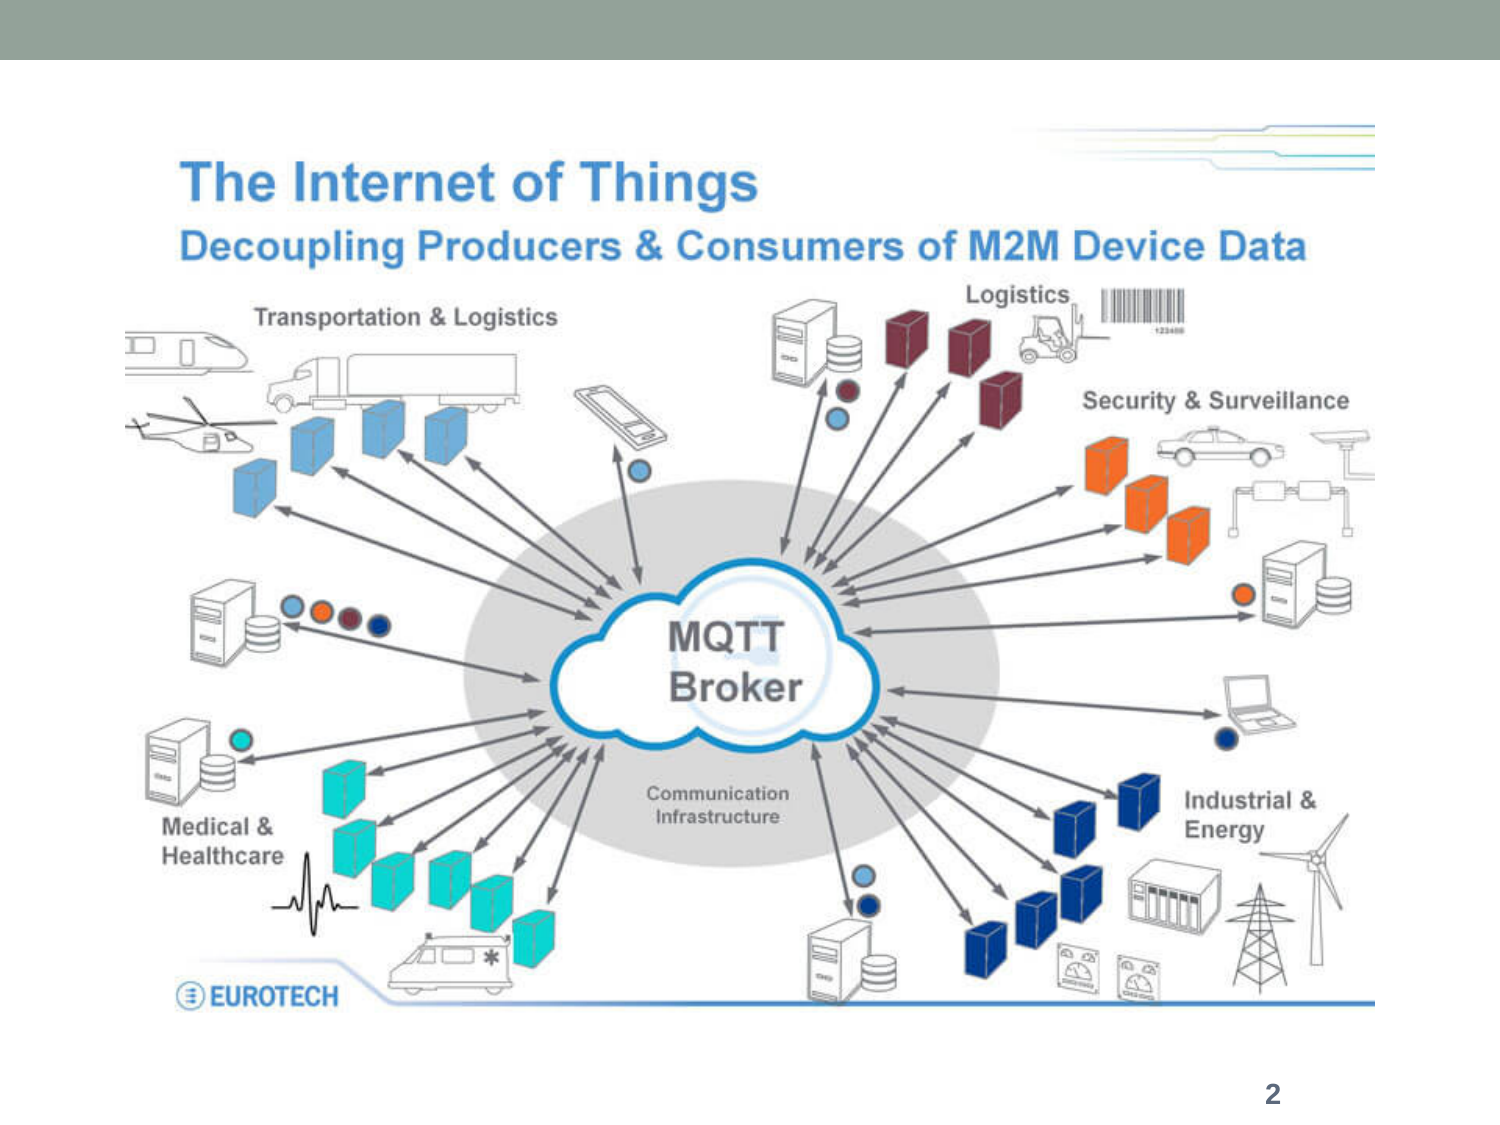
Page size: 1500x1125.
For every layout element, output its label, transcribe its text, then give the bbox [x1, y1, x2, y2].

slide_number 2 [1250, 1066, 1425, 1121]
picture [124, 99, 1376, 1038]
